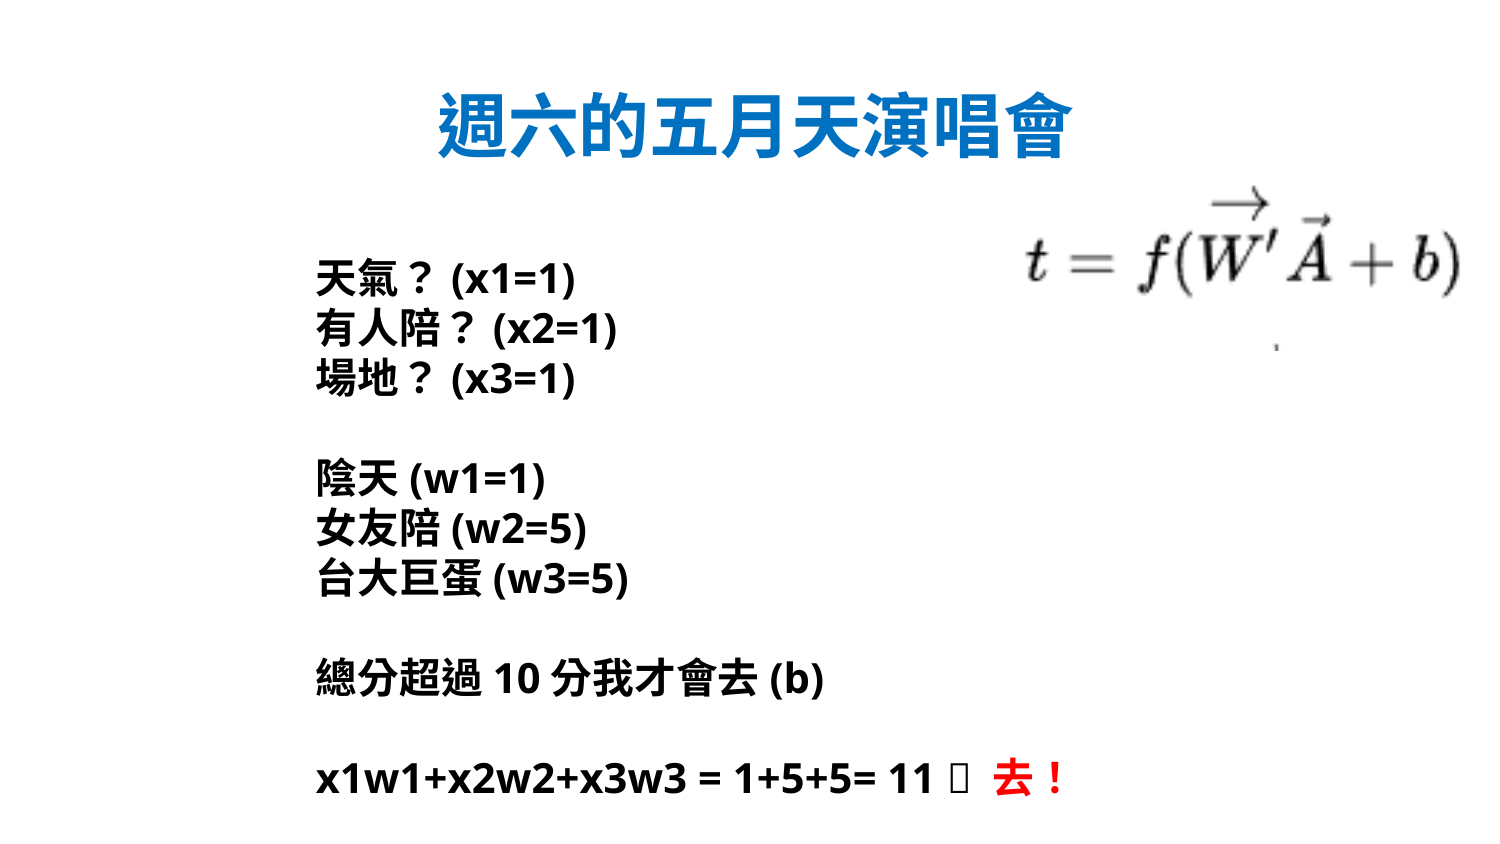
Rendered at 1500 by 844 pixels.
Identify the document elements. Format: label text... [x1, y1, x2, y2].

picture [1018, 161, 1500, 352]
text_box 天氣？(x1=1) 有人陪？(x2=1) 場地？(x3=1) 陰天(w1=1) 女友陪(w2=5) 台大巨蛋(w3=5) 總分超過10分我才會去(b) x1w1+x2w2+x3w3 = 1+5+5= 11  去！ [301, 244, 1317, 810]
title 週六的五月天演唱會 [76, 22, 1436, 226]
